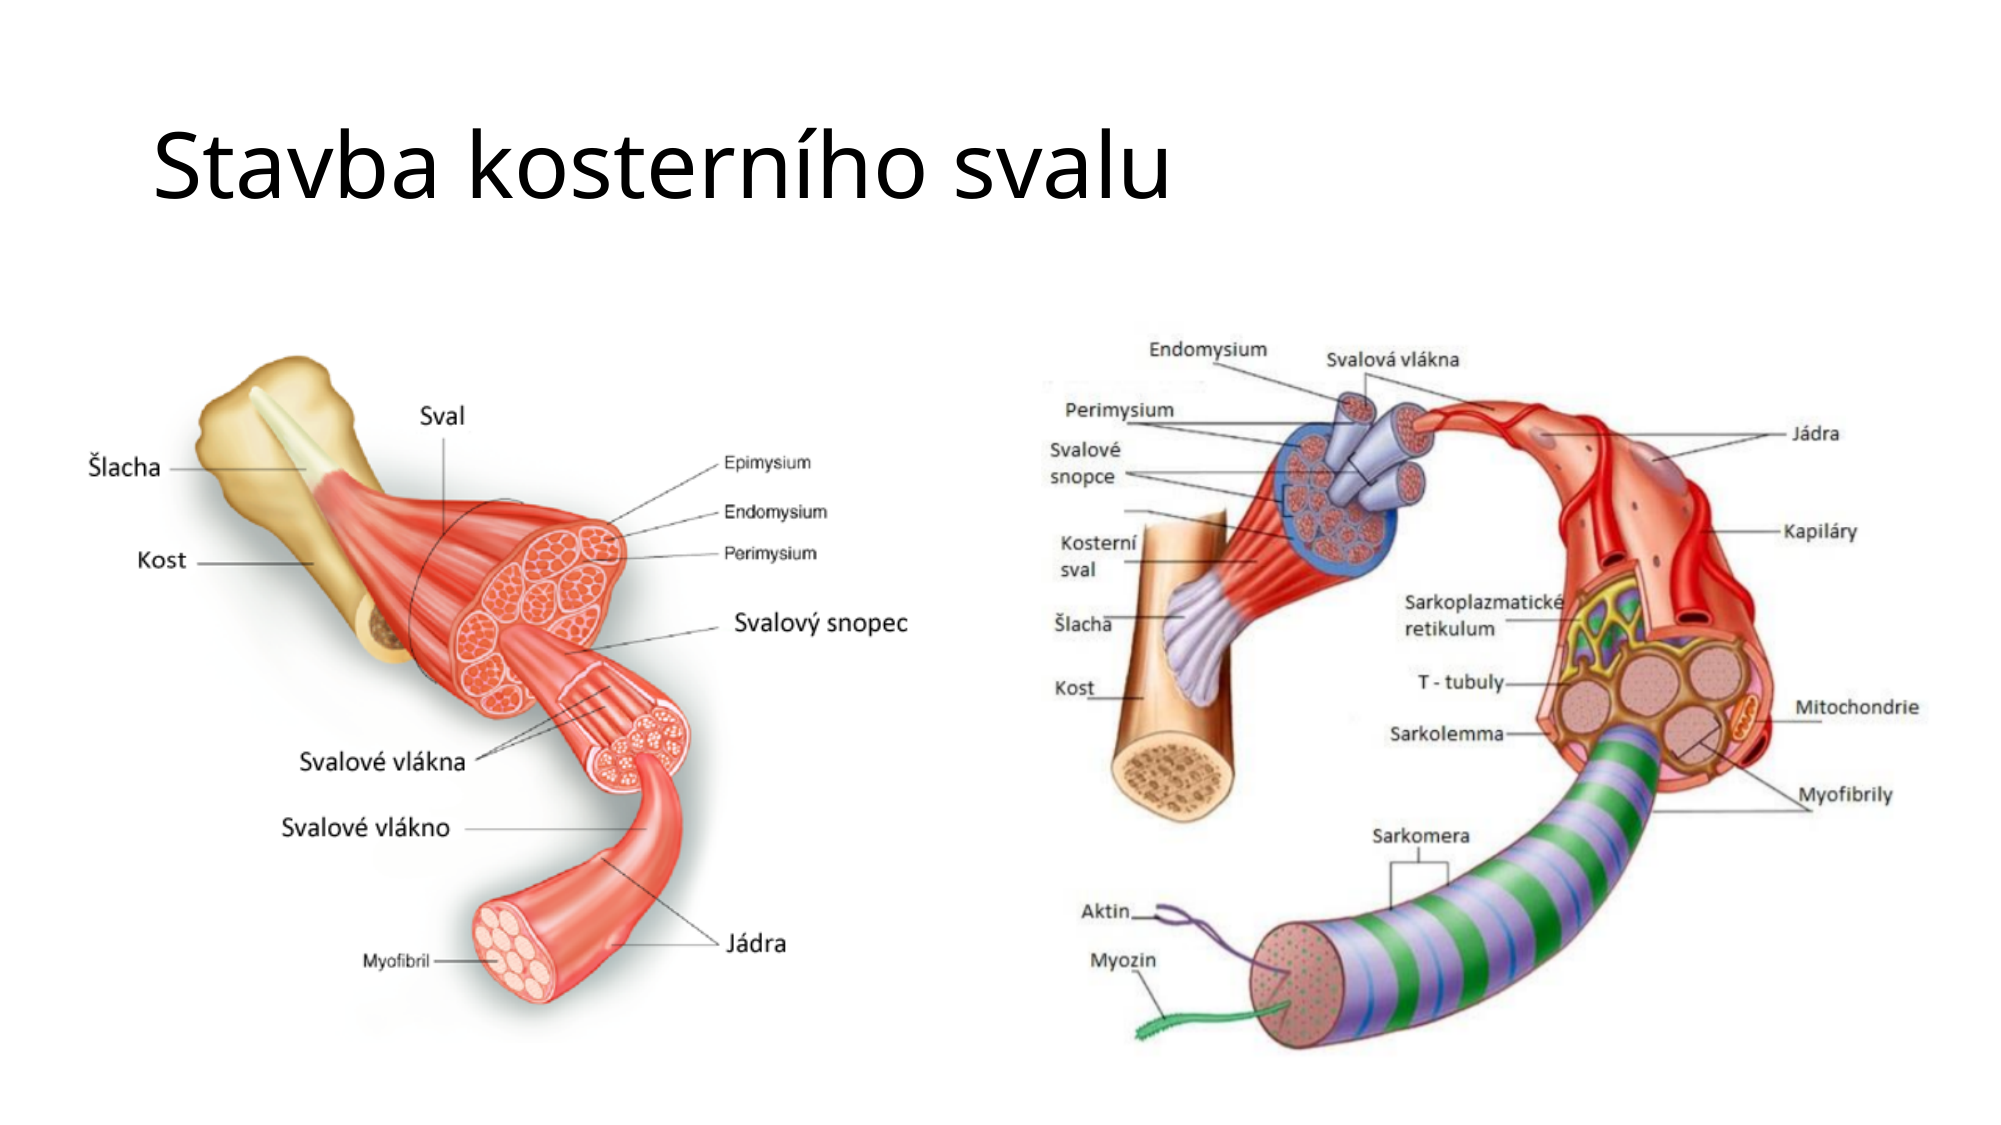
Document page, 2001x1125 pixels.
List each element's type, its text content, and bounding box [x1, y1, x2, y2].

picture [58, 342, 920, 1043]
title Stavba kosterního svalu [137, 59, 1863, 278]
picture [940, 307, 1951, 1078]
